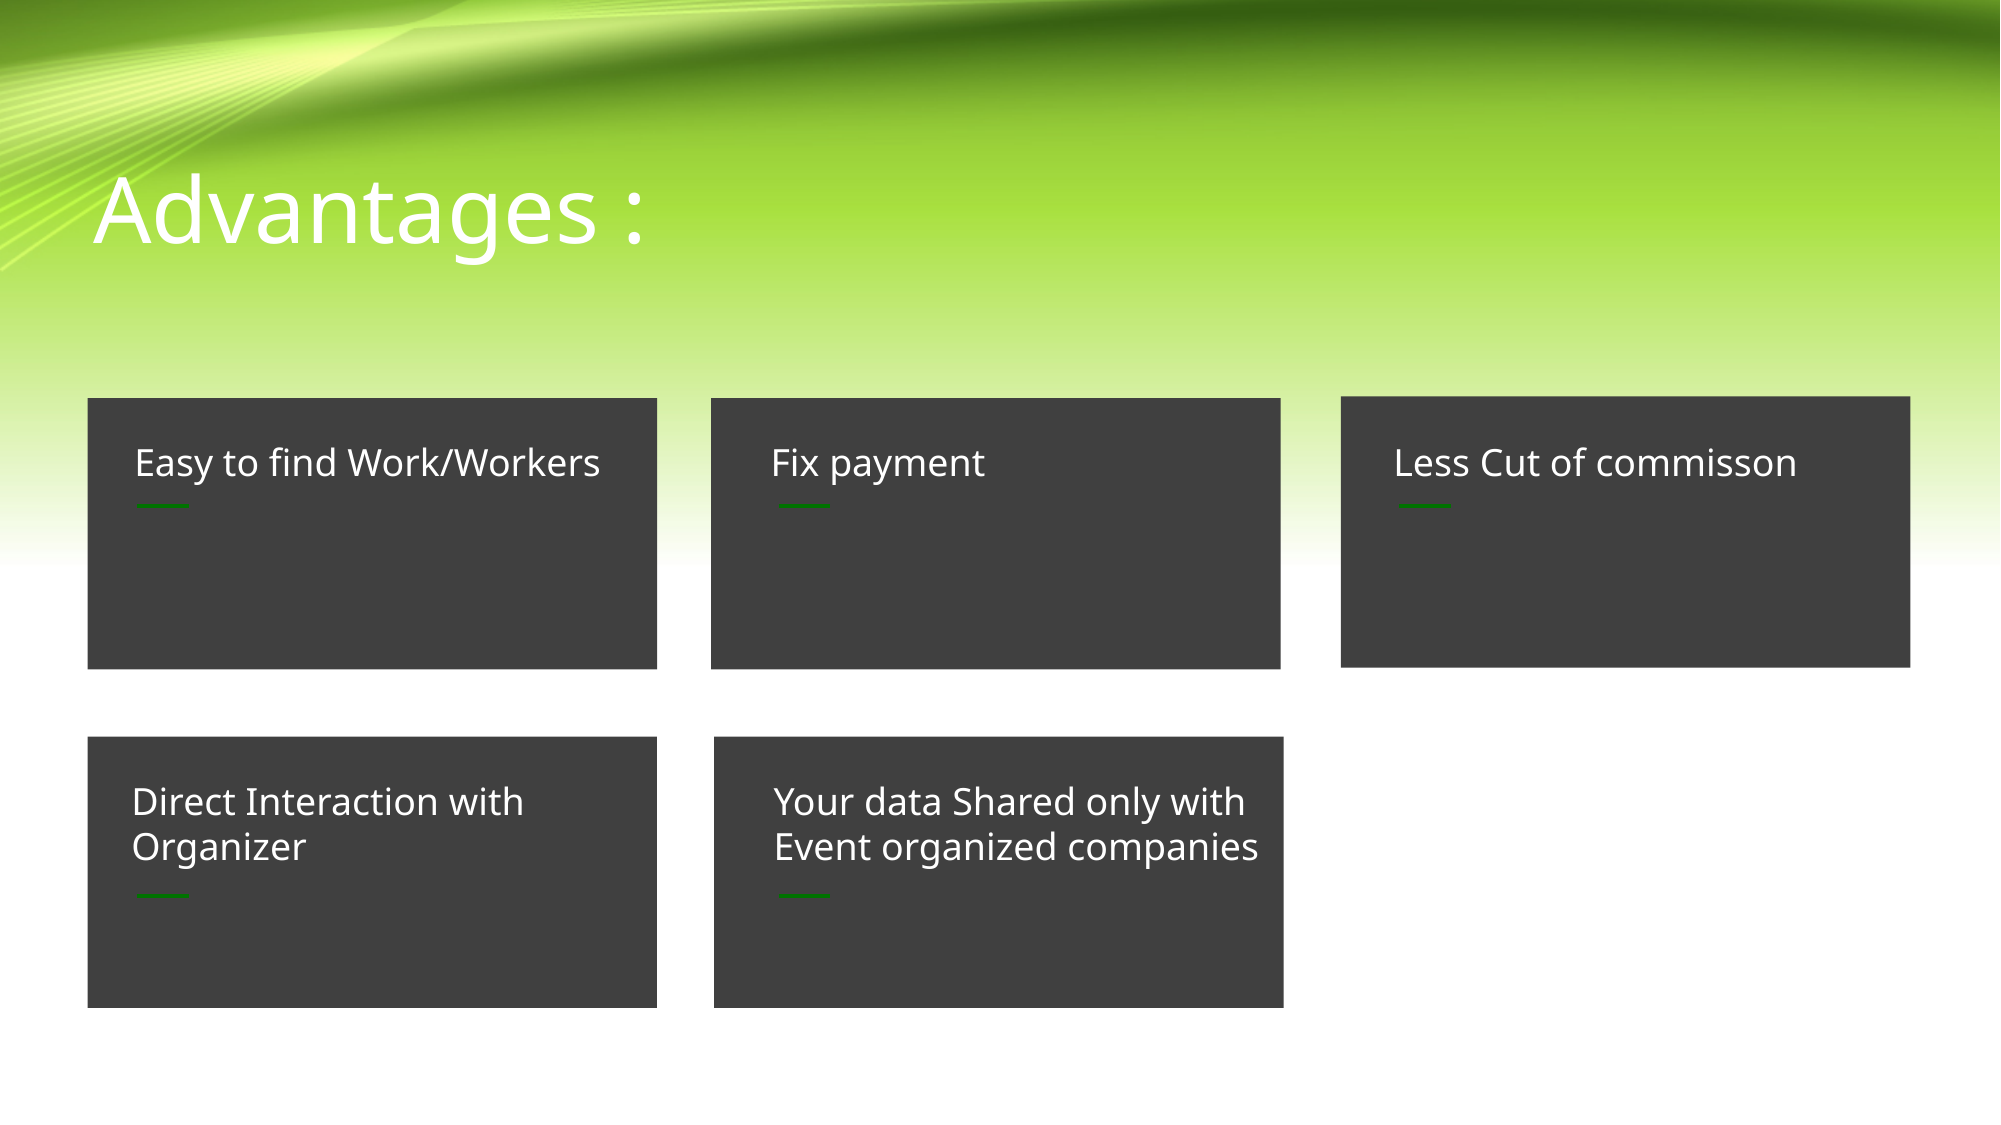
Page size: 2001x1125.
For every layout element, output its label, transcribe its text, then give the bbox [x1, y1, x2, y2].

picture [0, 0, 2000, 1125]
text_box Fix payment [755, 431, 1001, 492]
text_box [710, 397, 1282, 670]
text_box Advantages : [78, 157, 687, 271]
text_box Less Cut of commisson [1378, 431, 1814, 492]
text_box Easy to find Work/Workers [119, 431, 617, 492]
text_box [1340, 395, 1911, 669]
text_box Your data Shared only with Event organized companies [759, 770, 1285, 876]
text_box [87, 397, 658, 670]
text_box Direct Interaction with Organizer [116, 770, 550, 876]
text_box [86, 736, 658, 1009]
text_box [713, 736, 1285, 1009]
